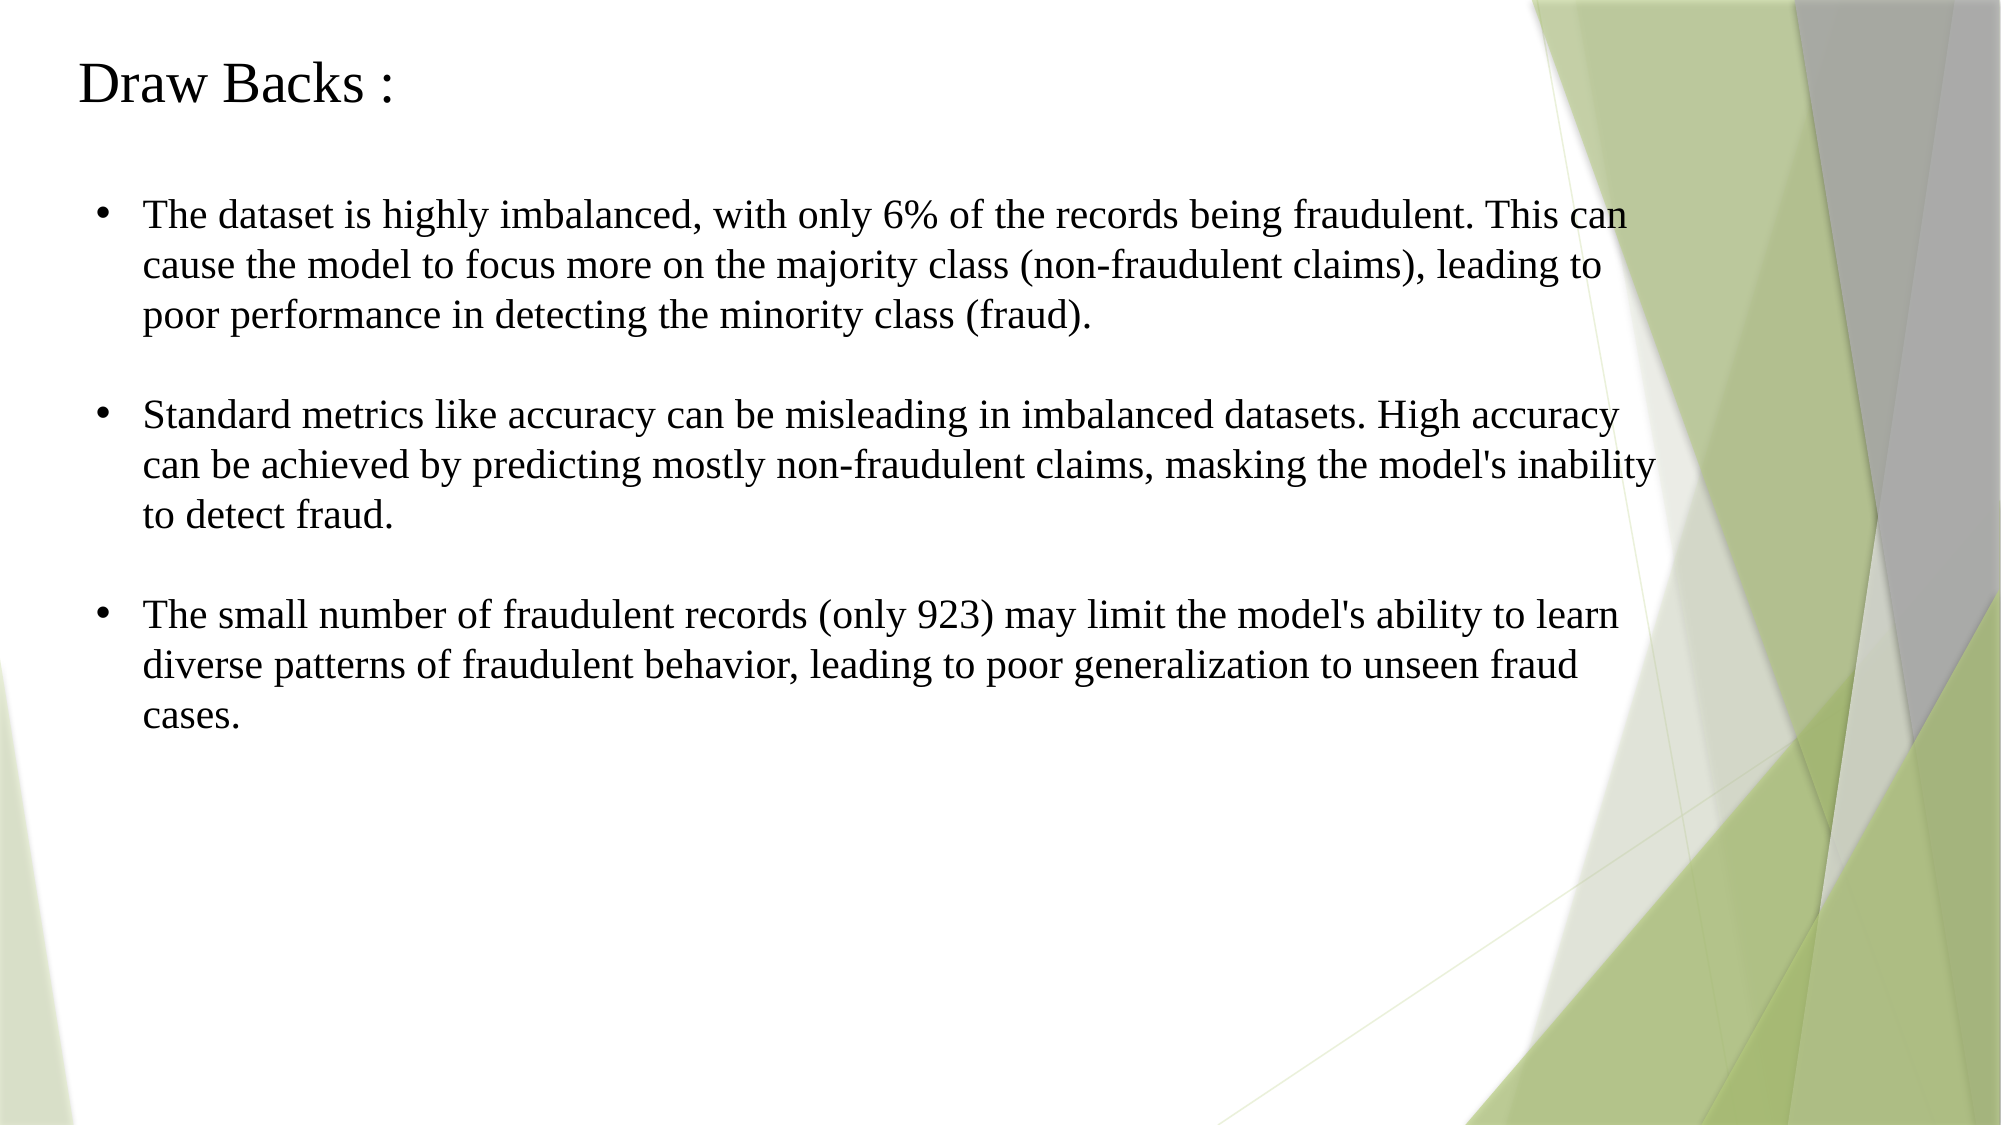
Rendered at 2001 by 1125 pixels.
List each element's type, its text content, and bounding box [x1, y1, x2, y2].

text_box Draw Backs : [63, 36, 935, 122]
text_box The dataset is highly imbalanced, with only 6% of the records being fraudulent. This can cause the model to focus more on the majority class (non-fraudulent claims), leading to poor performance in detecting the minority class (fraud). Standard metrics like accuracy can be misleading in imbalanced datasets. High accuracy can be achieved by predicting mostly non-fraudulent claims, masking the model's inability to detect fraud. The small number of fraudulent records (only 923) may limit the model's ability to learn diverse patterns of fraudulent behavior, leading to poor generalization to unseen fraud cases. [81, 179, 1695, 745]
